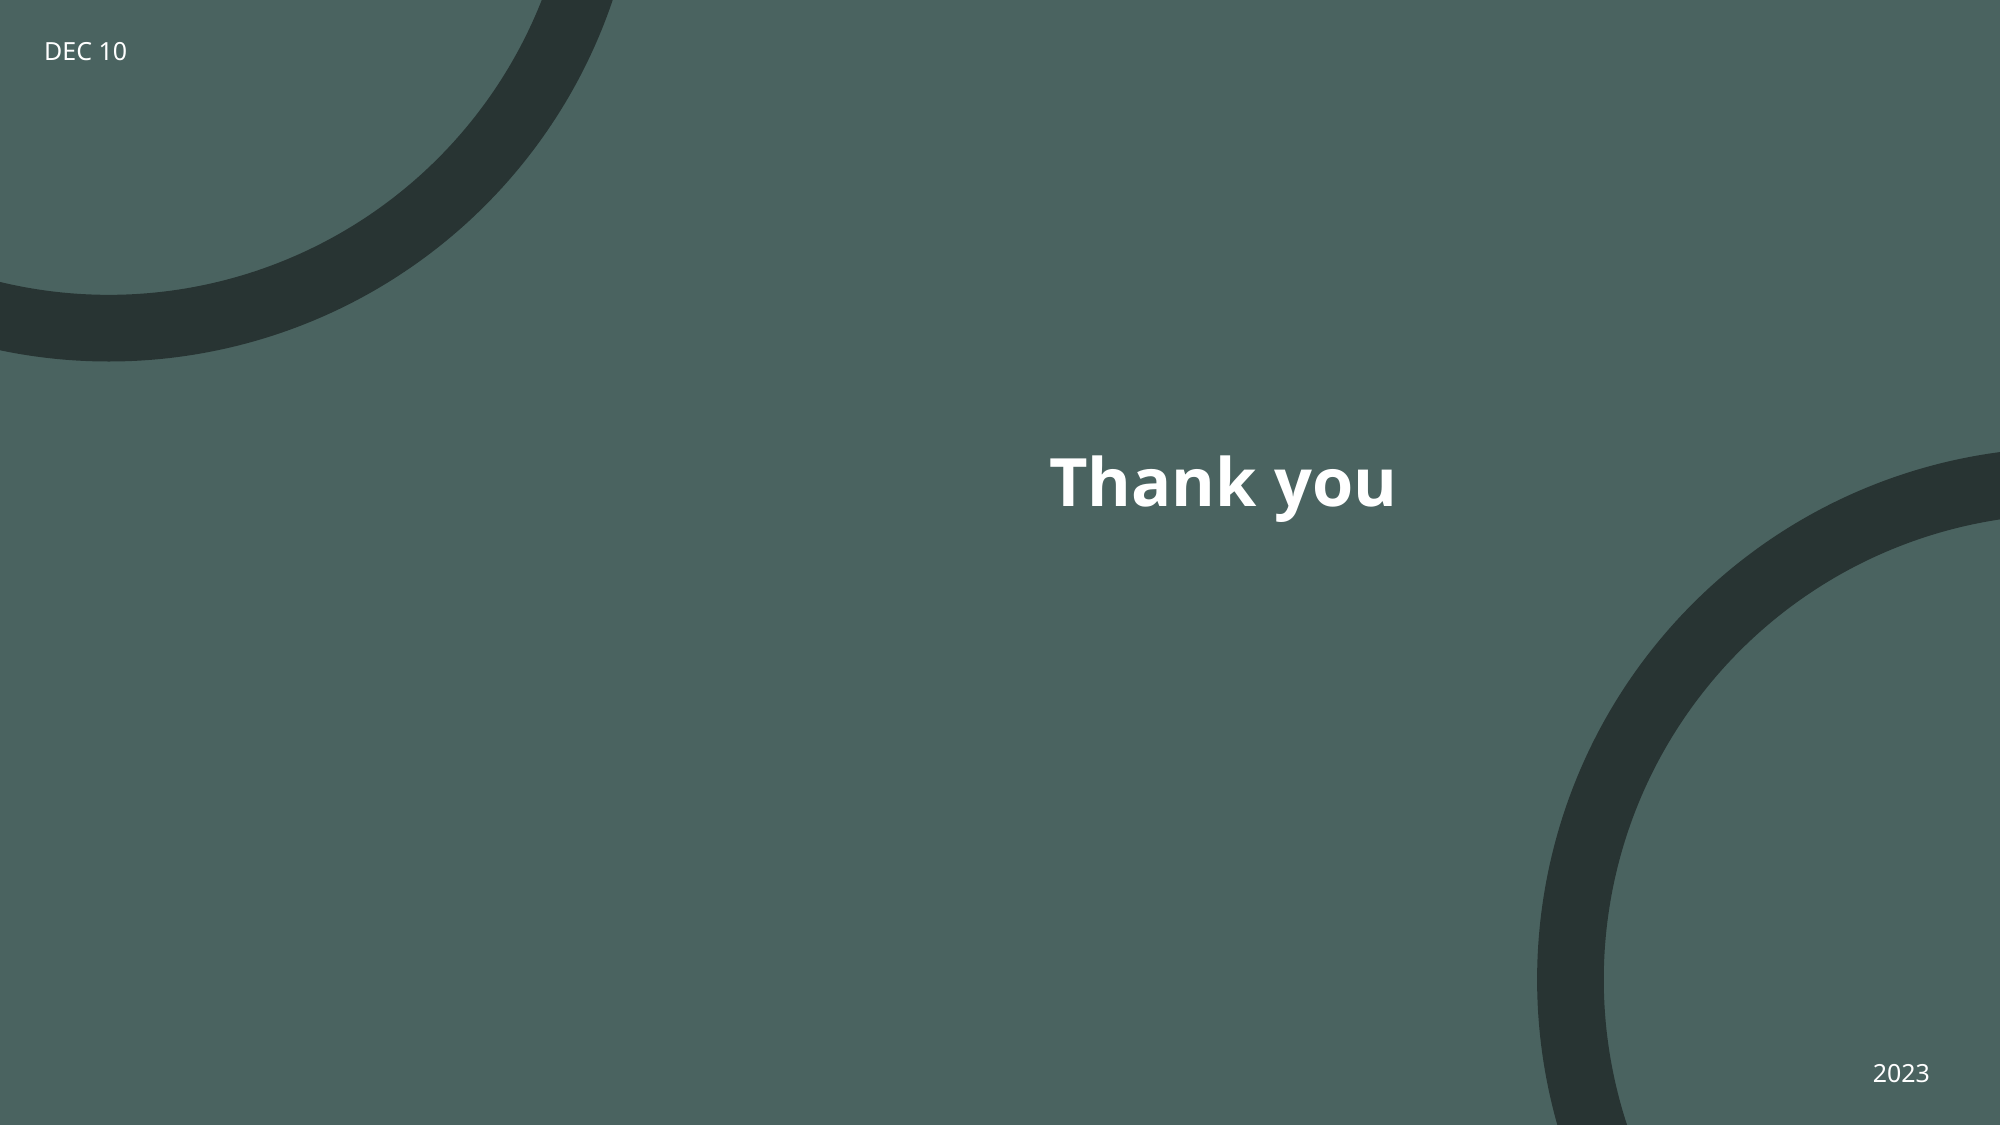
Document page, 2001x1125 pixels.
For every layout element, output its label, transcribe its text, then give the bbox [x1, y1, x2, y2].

text_box [0, 0, 579, 330]
text_box 2023 [1858, 1050, 1976, 1096]
text_box DEC 10 [29, 28, 189, 73]
text_box [1569, 484, 2000, 1125]
text_box Thank you [1034, 432, 1660, 528]
